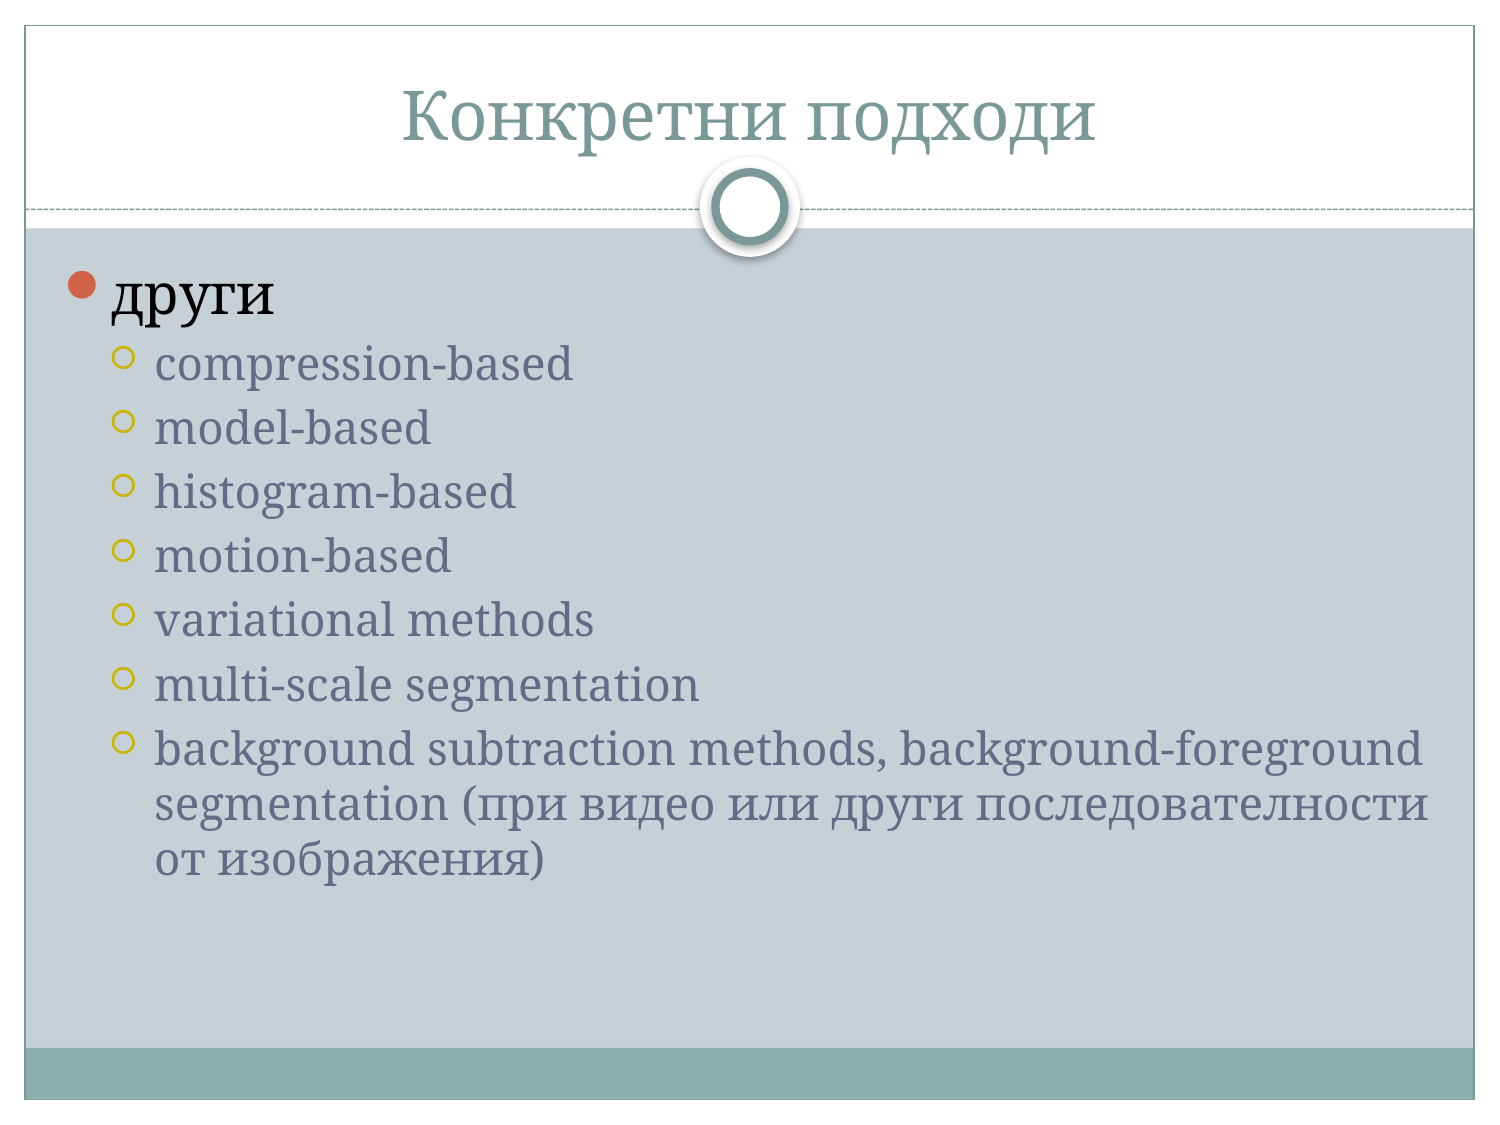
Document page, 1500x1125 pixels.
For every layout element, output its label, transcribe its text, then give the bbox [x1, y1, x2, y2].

title Конкретни подходи [49, 37, 1450, 162]
list други compression-based model-based histogram-based motion-based variational methods multi-scale segmentation background subtraction methods, background-foreground segmentation (при видео или други последователности от изображения) [49, 250, 1445, 1001]
